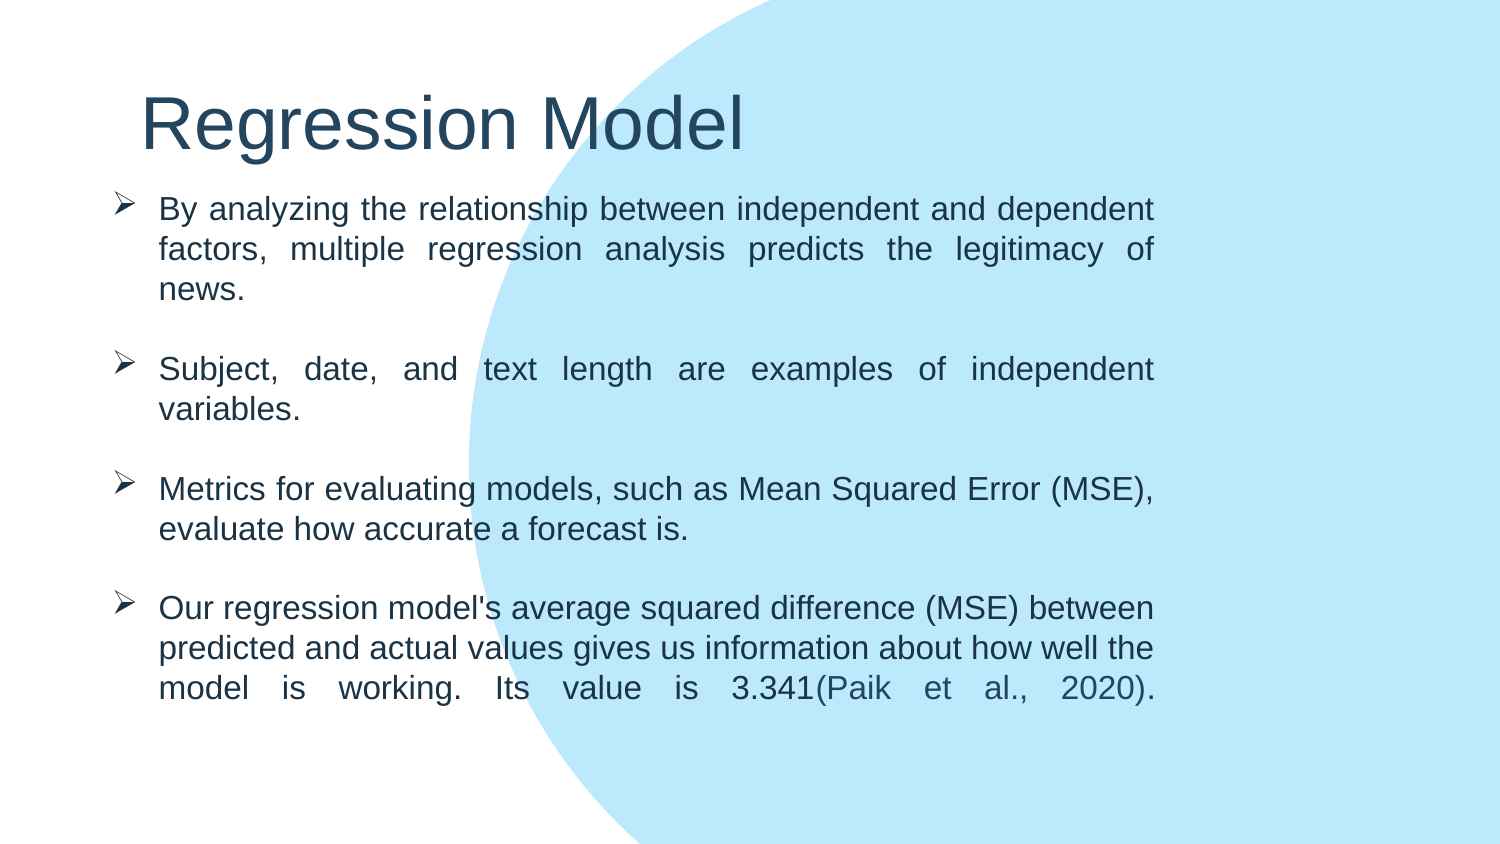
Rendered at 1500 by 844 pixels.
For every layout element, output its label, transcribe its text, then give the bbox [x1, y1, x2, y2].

title Regression Model [125, 77, 1044, 179]
subtitle By analyzing the relationship between independent and dependent factors, multiple regression analysis predicts the legitimacy of news. Subject, date, and text length are examples of independent variables. Metrics for evaluating models, such as Mean Squared Error (MSE), evaluate how accurate a forecast is. Our regression model's average squared difference (MSE) between predicted and actual values gives us information about how well the model is working. Its value is 3.341(Paik et al., 2020). [96, 179, 1171, 754]
